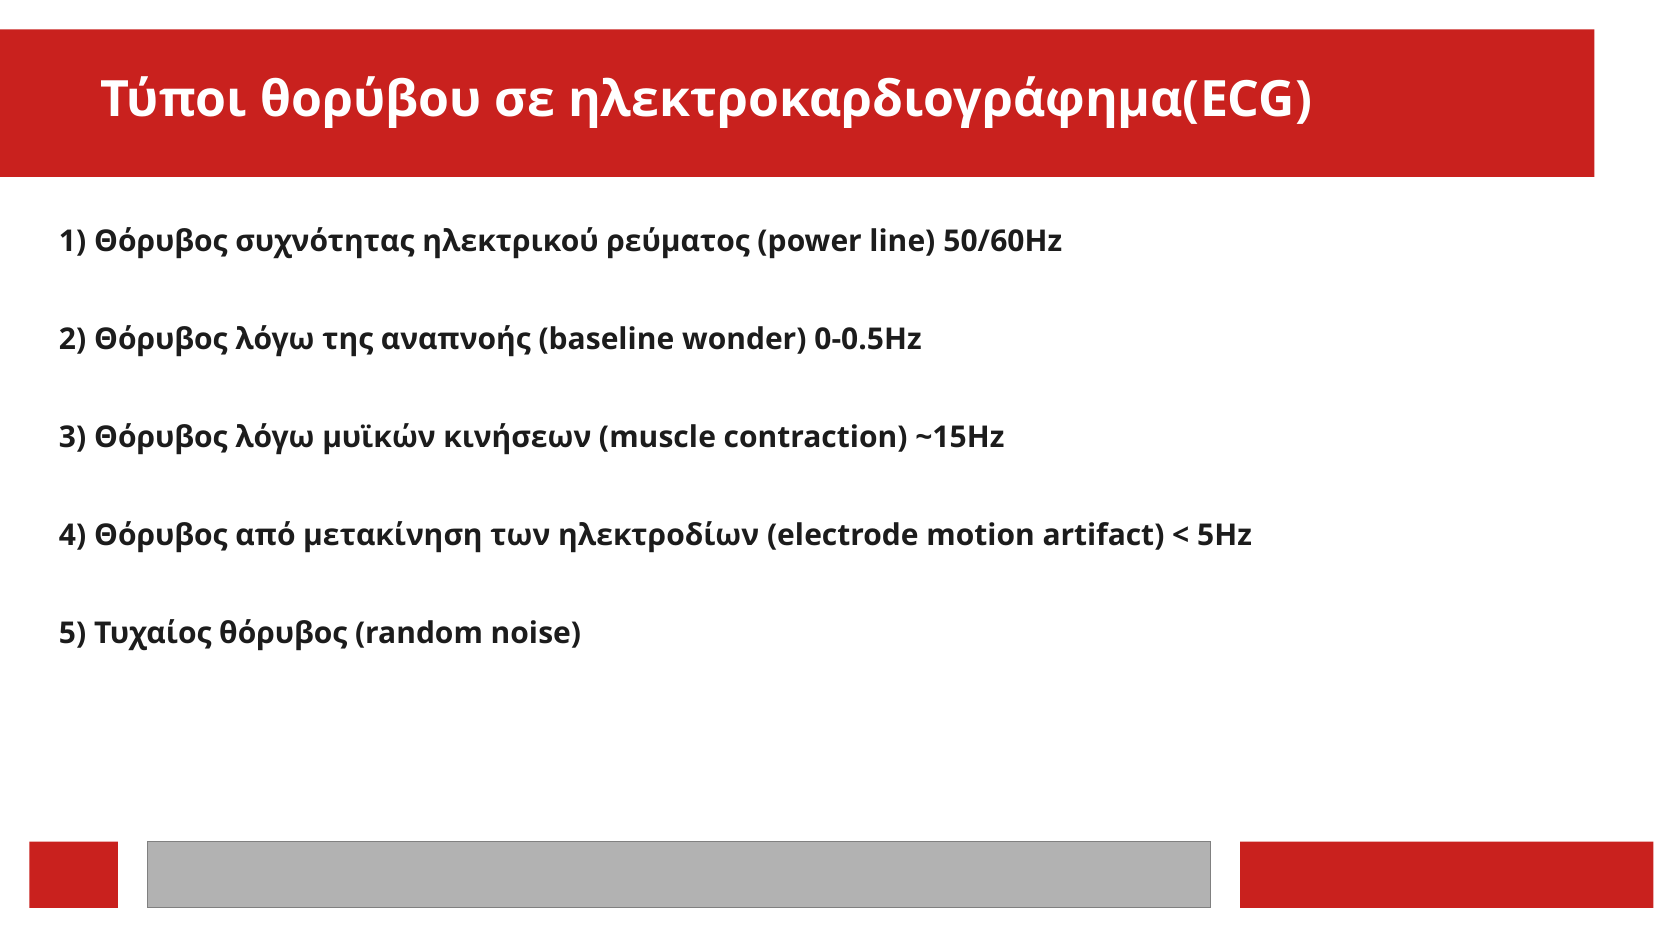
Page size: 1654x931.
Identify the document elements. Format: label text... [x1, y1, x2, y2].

text_box Τύποι θορύβου σε ηλεκτροκαρδιογράφημα(ECG) [100, 8, 1636, 127]
text_box 1) Θόρυβος συχνότητας ηλεκτρικού ρεύματος (power line) 50/60Hz 2) Θόρυβος λόγω της αναπνοής (baseline wonder) 0-0.5Hz 3) Θόρυβος λόγω μυϊκών κινήσεων (muscle contraction) ~15Hz 4) Θόρυβος από μετακίνηση των ηλεκτροδίων (electrode motion artifact) < 5Hz 5) Τυχαίος θόρυβος (random noise) [58, 221, 1565, 798]
